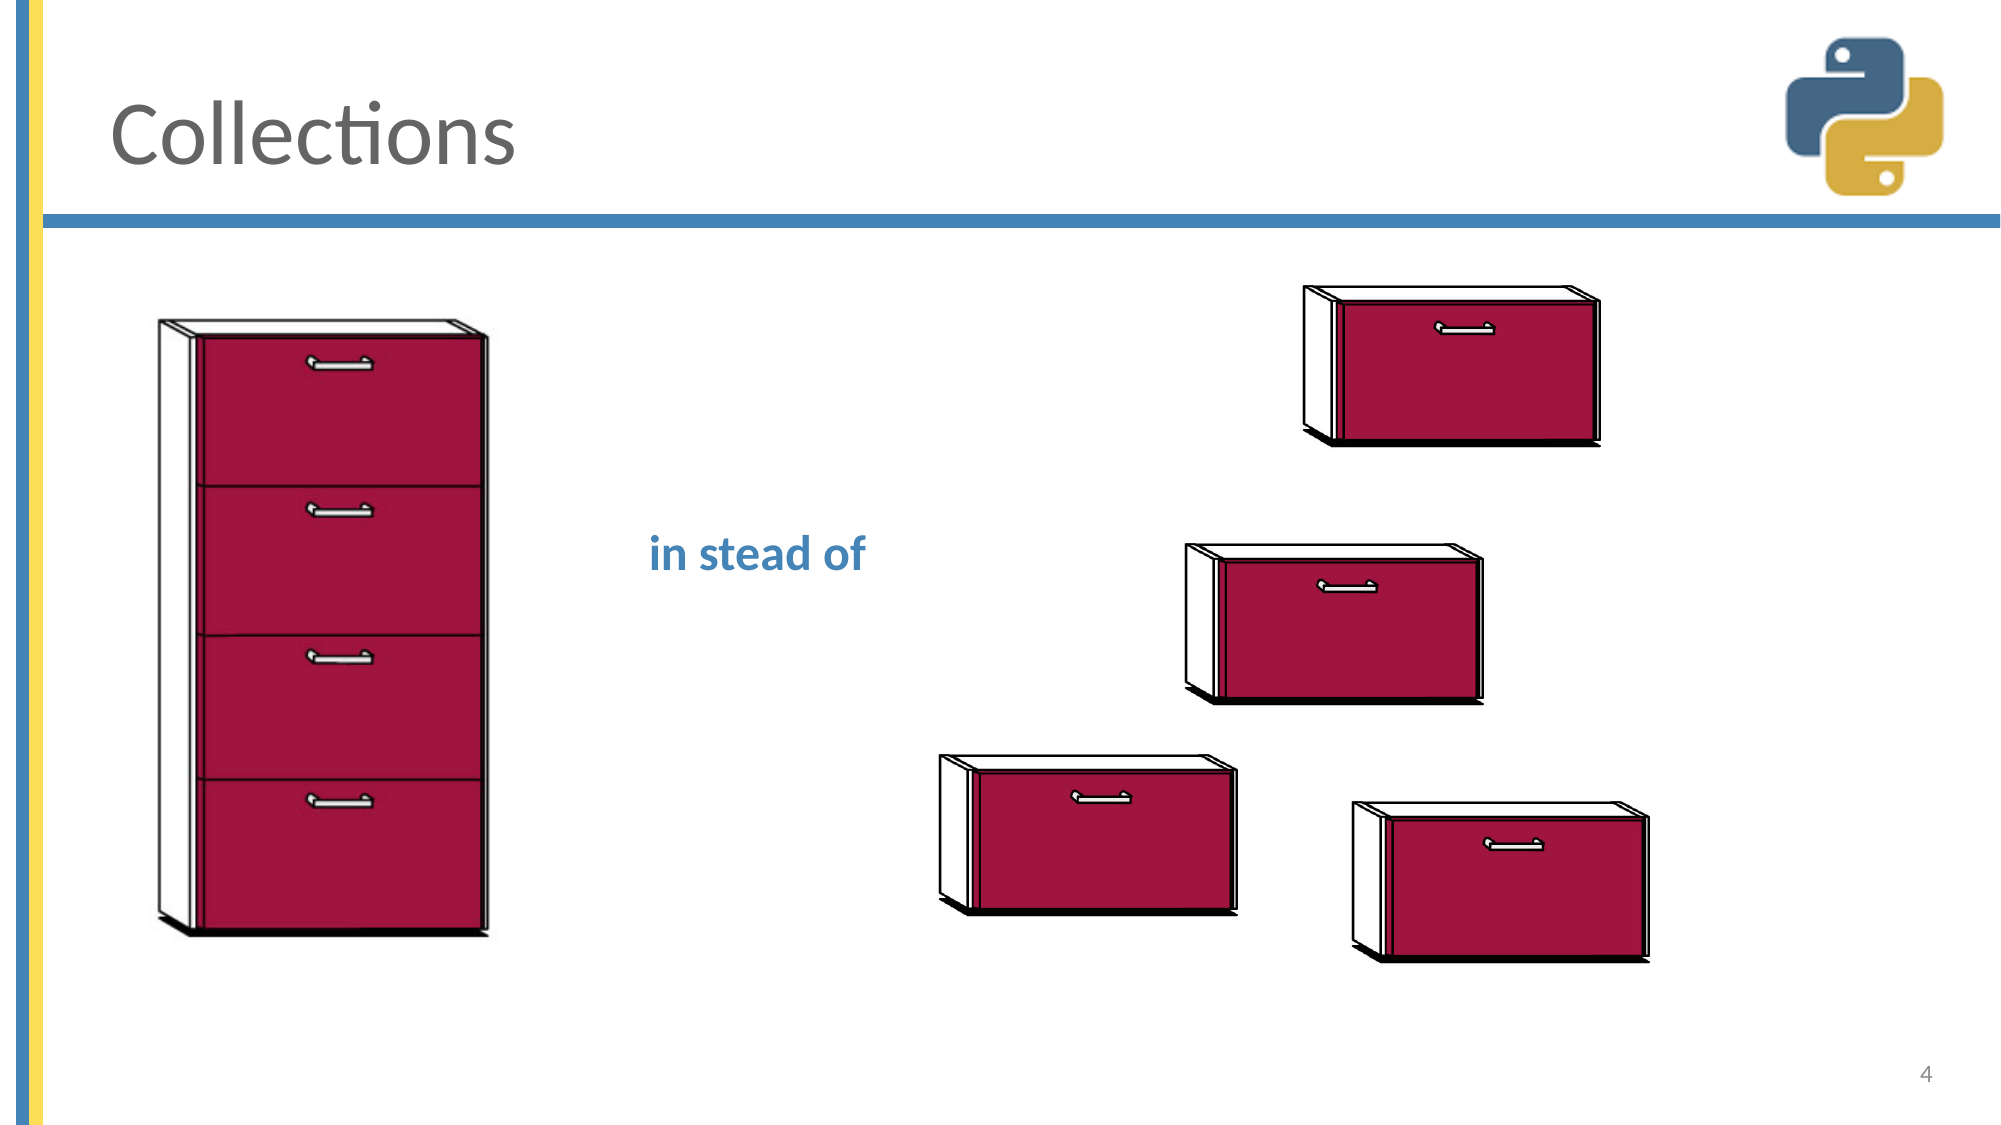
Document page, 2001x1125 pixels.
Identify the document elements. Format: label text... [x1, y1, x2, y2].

text_box in stead of [633, 513, 881, 588]
slide_number 4 [1497, 1042, 1948, 1103]
picture [1747, 18, 1987, 205]
picture [117, 316, 516, 942]
picture [935, 745, 1239, 921]
picture [1299, 276, 1602, 453]
picture [1181, 534, 1485, 710]
title Collections [95, 59, 1863, 211]
picture [1348, 791, 1651, 968]
